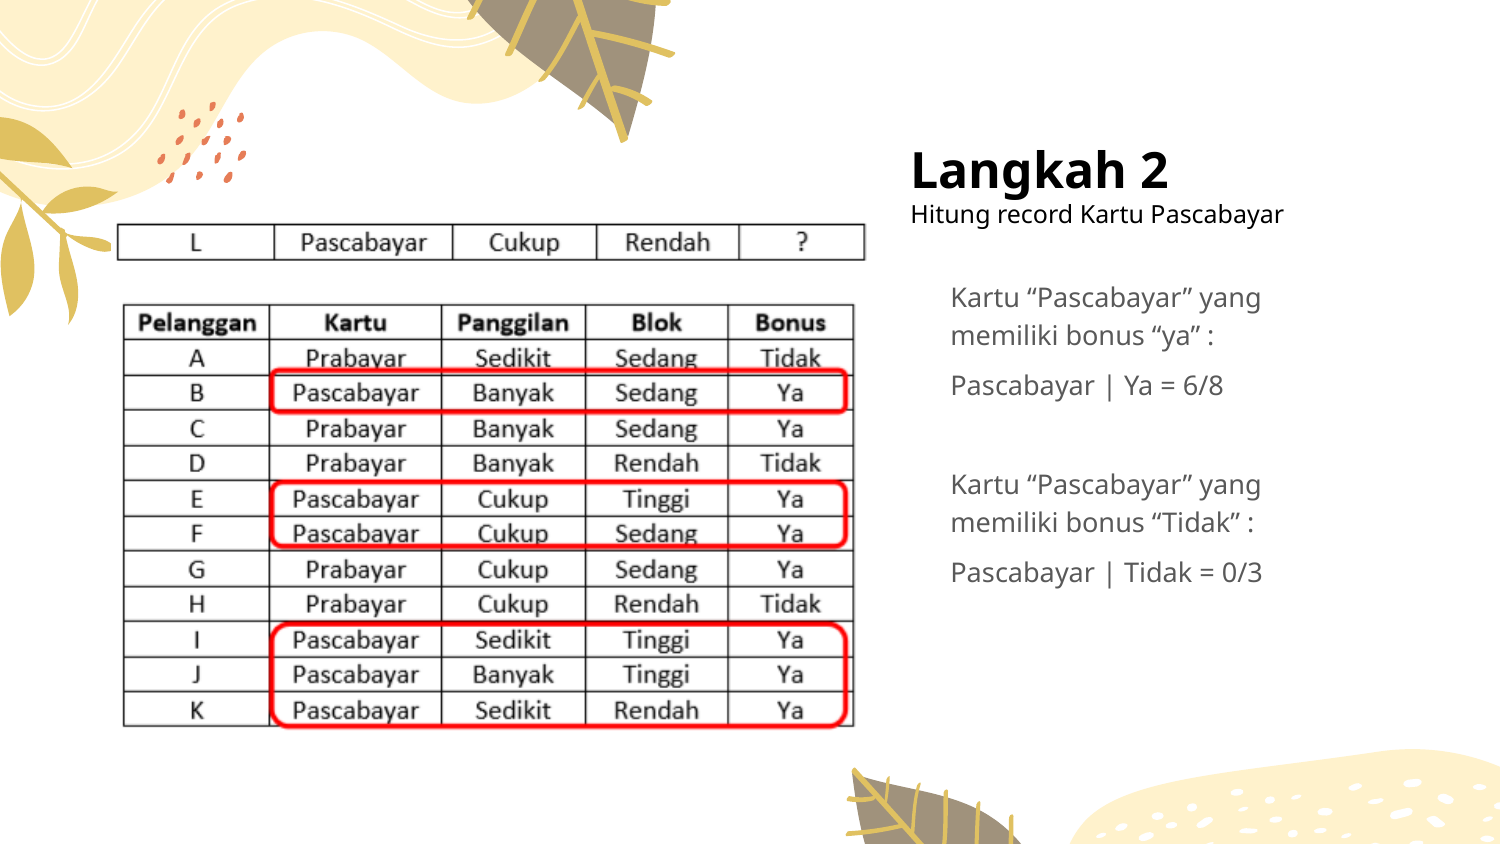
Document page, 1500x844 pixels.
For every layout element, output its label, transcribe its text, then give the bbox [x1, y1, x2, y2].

list Kartu “Pascabayar” yang memiliki bonus “ya” : Pascabayar | Ya = 6/8 Kartu “Pascabayar” yang memiliki bonus “Tidak” : Pascabayar | Tidak = 0/3 [911, 261, 1390, 673]
picture [111, 216, 873, 269]
picture [117, 292, 873, 735]
title Langkah 2 Hitung record Kartu Pascabayar [895, 119, 1437, 244]
